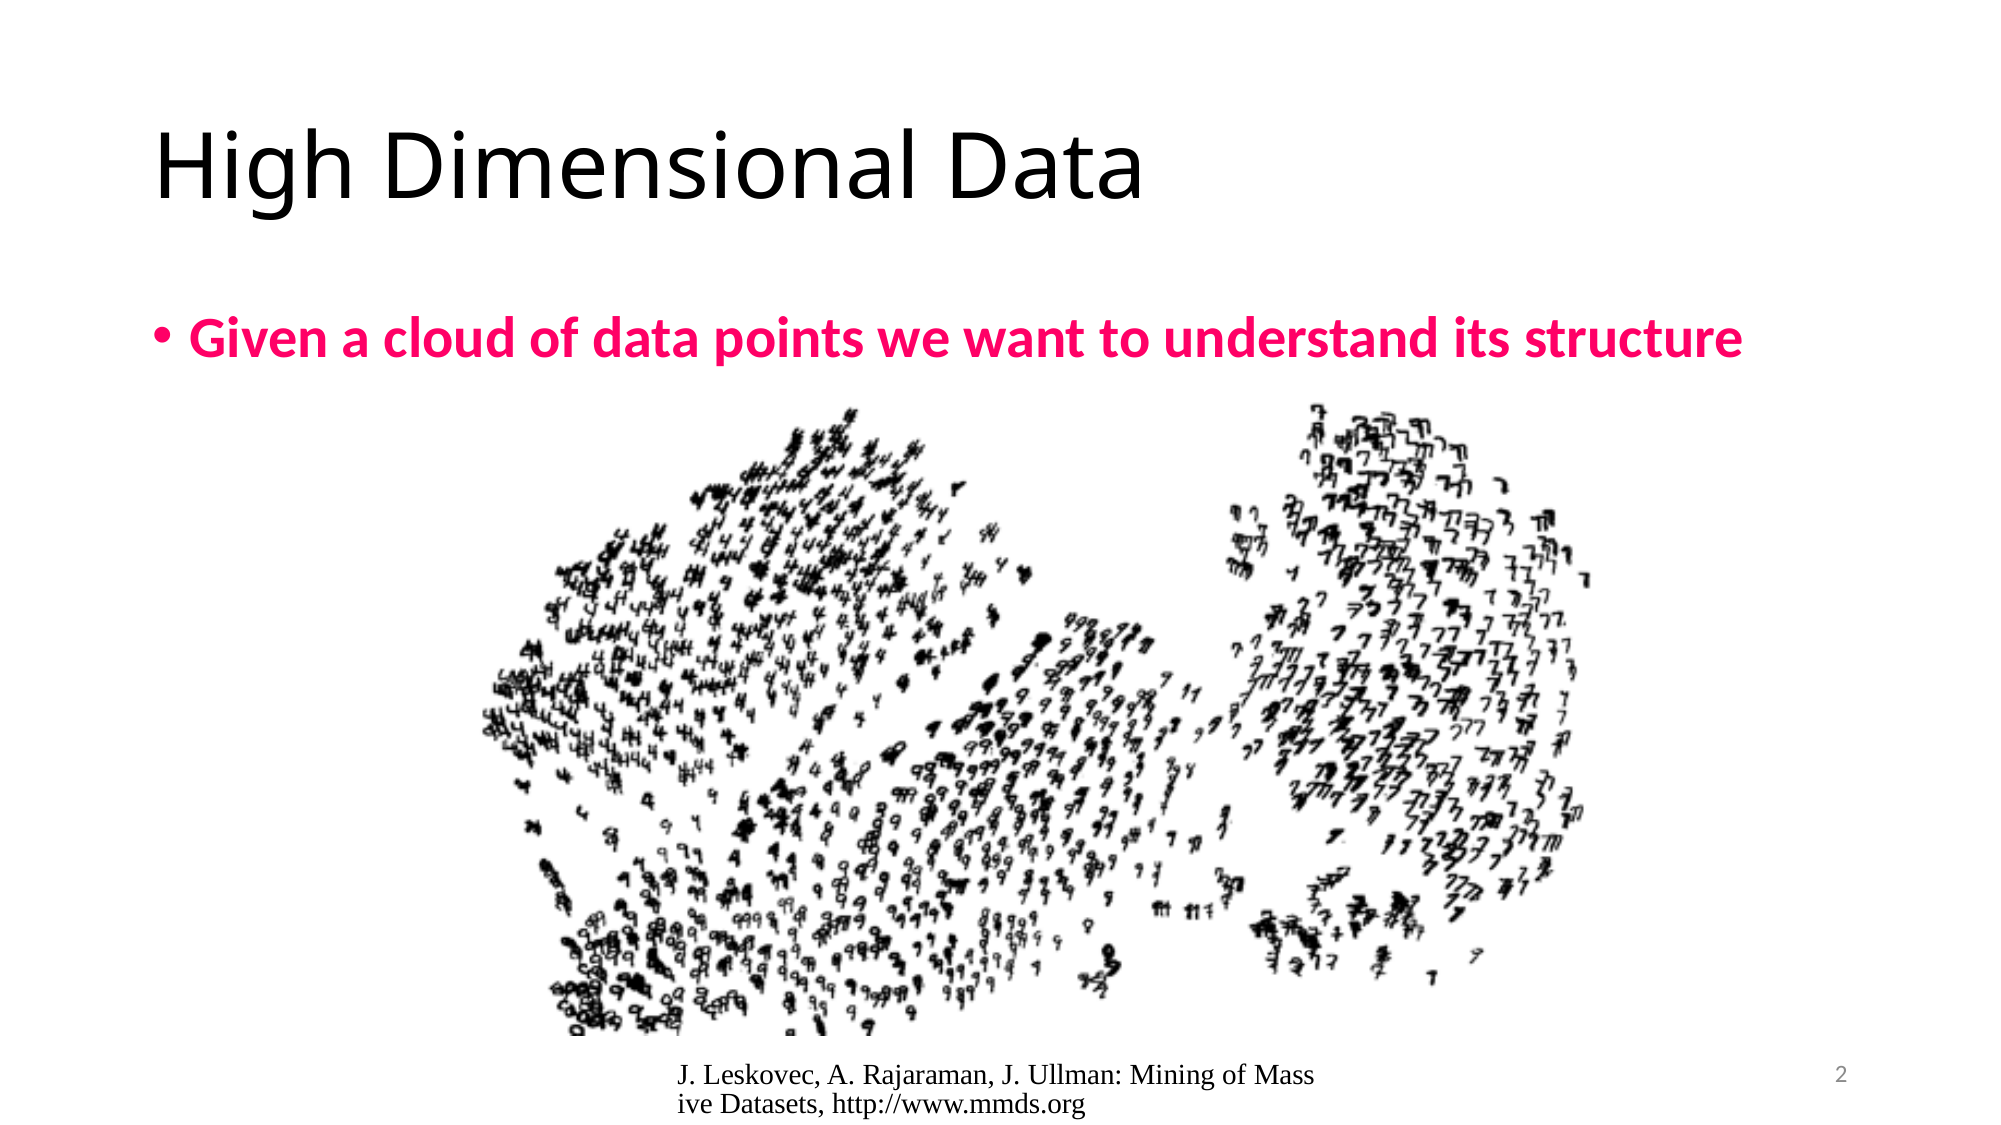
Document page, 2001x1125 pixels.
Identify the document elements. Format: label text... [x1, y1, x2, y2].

picture [467, 399, 1610, 1036]
title High Dimensional Data [137, 59, 1863, 278]
footer J. Leskovec, A. Rajaraman, J. Ullman: Mining of Massive Datasets, http://www.mmds.org [662, 1042, 1338, 1103]
list Given a cloud of data points we want to understand its structure [137, 299, 1863, 1014]
slide_number 2 [1412, 1042, 1863, 1103]
